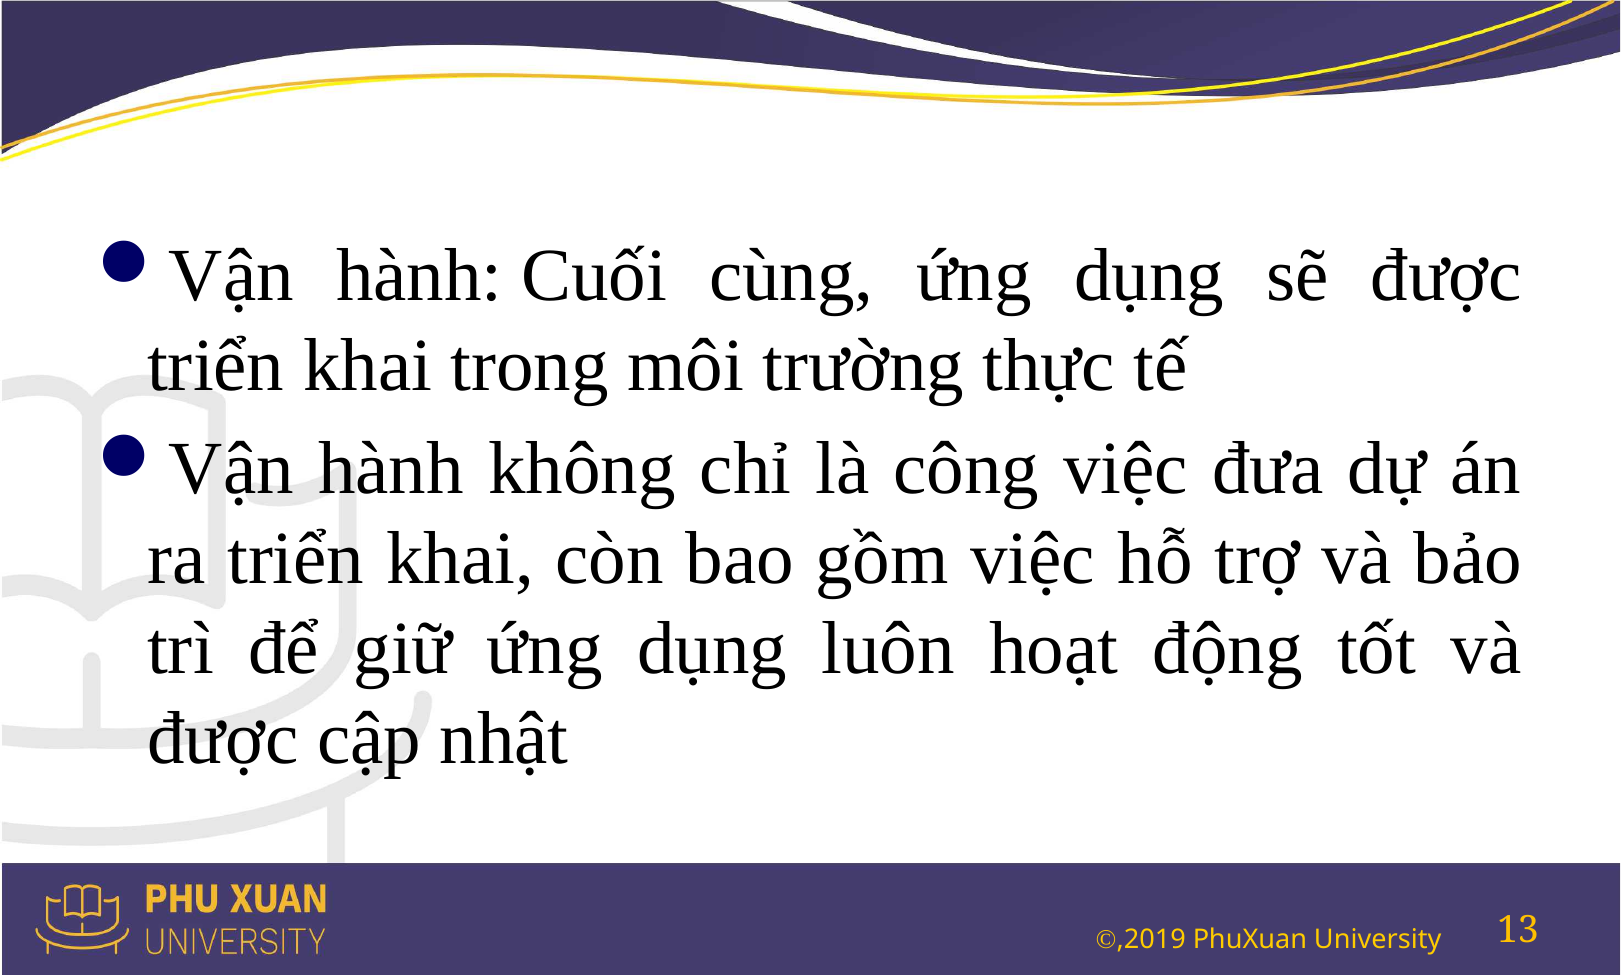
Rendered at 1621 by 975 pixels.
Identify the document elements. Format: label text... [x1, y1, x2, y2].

picture [0, 0, 1621, 975]
list Vận hành: Cuối cùng, ứng dụng sẽ được triển khai trong môi trường thực tế Vận hành không chỉ là công việc đưa dự án ra triển khai, còn bao gồm việc hỗ trợ và bảo trì để giữ ứng dụng luôn hoạt động tốt và được cập nhật [81, 216, 1540, 841]
slide_number 13 [1404, 903, 1539, 956]
